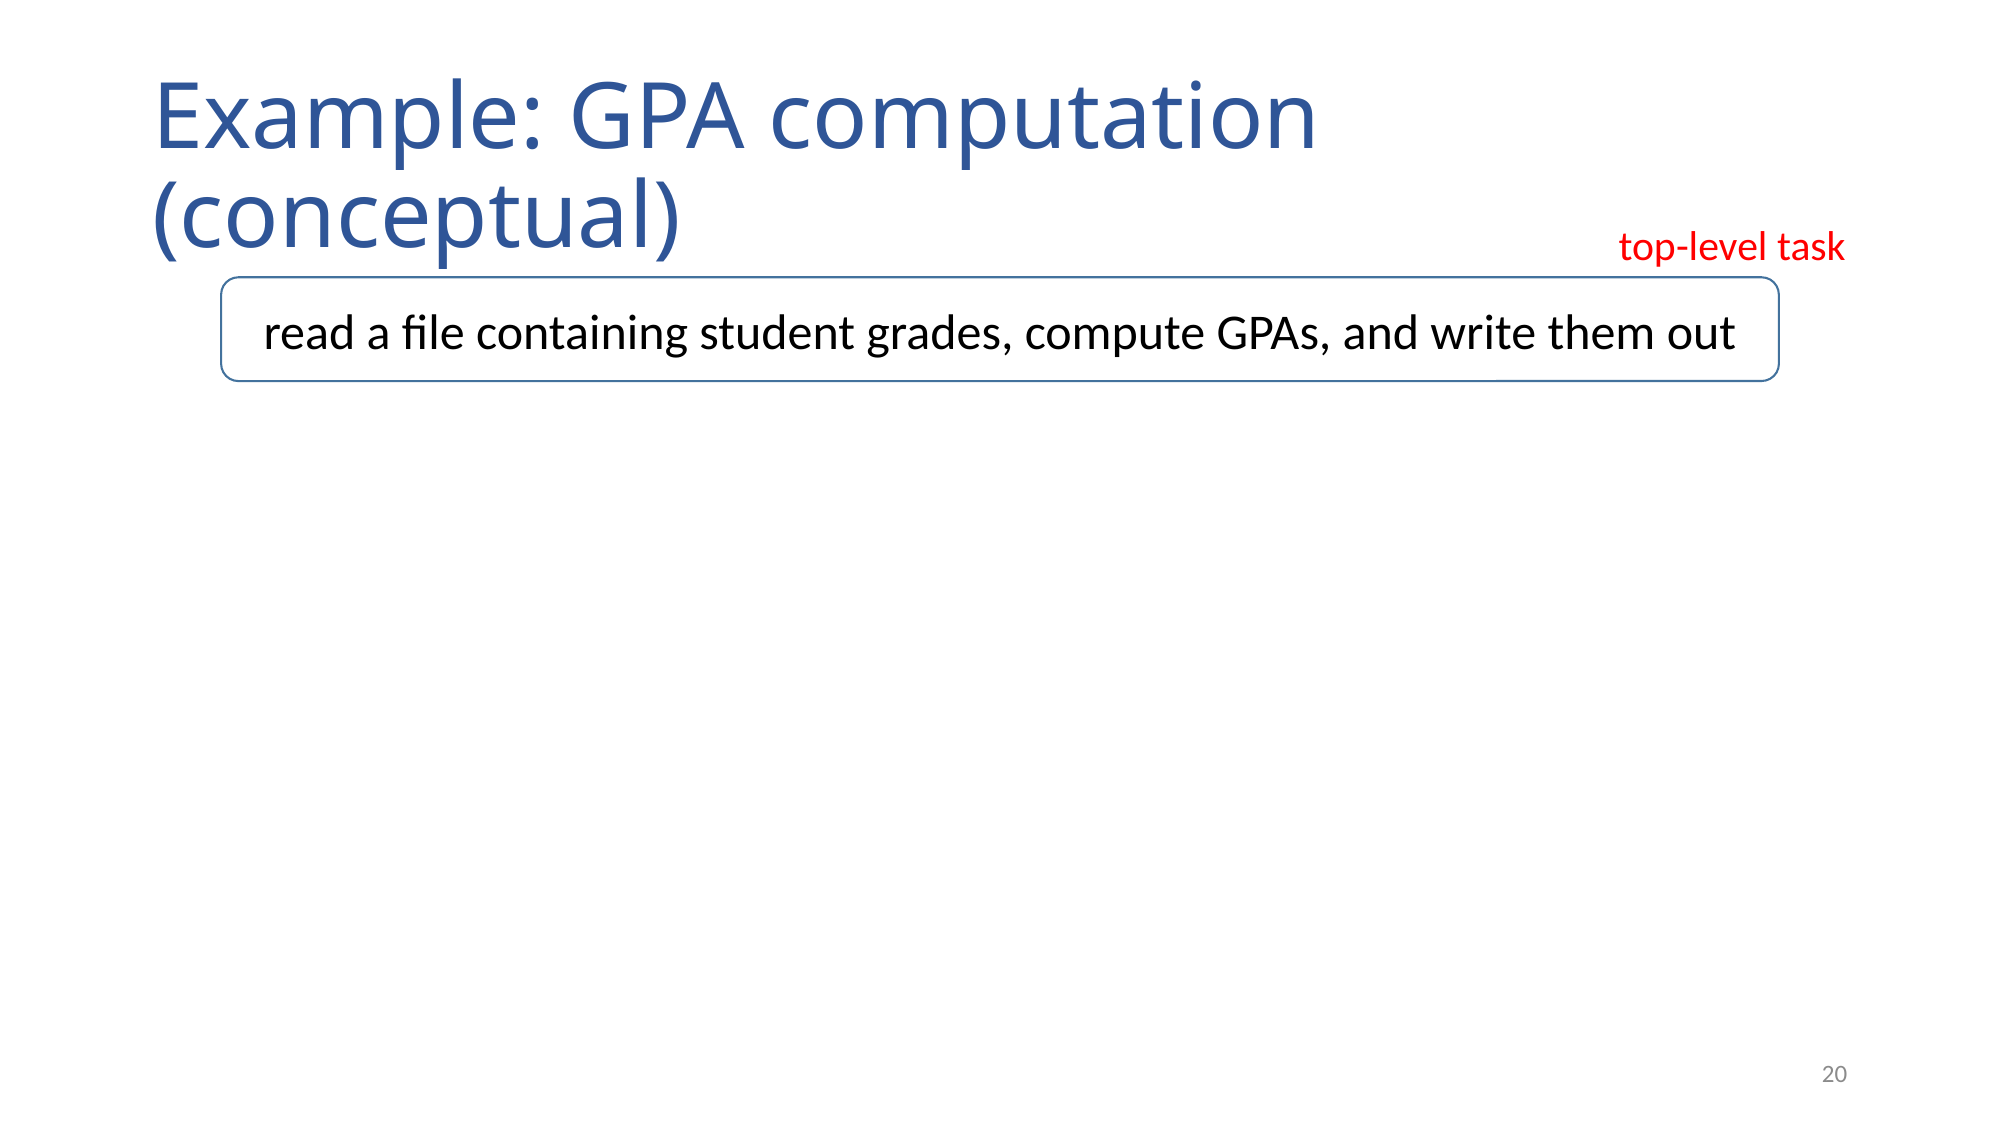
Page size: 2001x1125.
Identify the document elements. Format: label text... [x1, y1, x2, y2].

title Example: GPA computation (conceptual) [137, 59, 1863, 278]
text_box read a file containing student grades, compute GPAs, and write them out [220, 276, 1780, 383]
text_box top-level task [1603, 211, 1861, 277]
slide_number 20 [1412, 1042, 1863, 1103]
